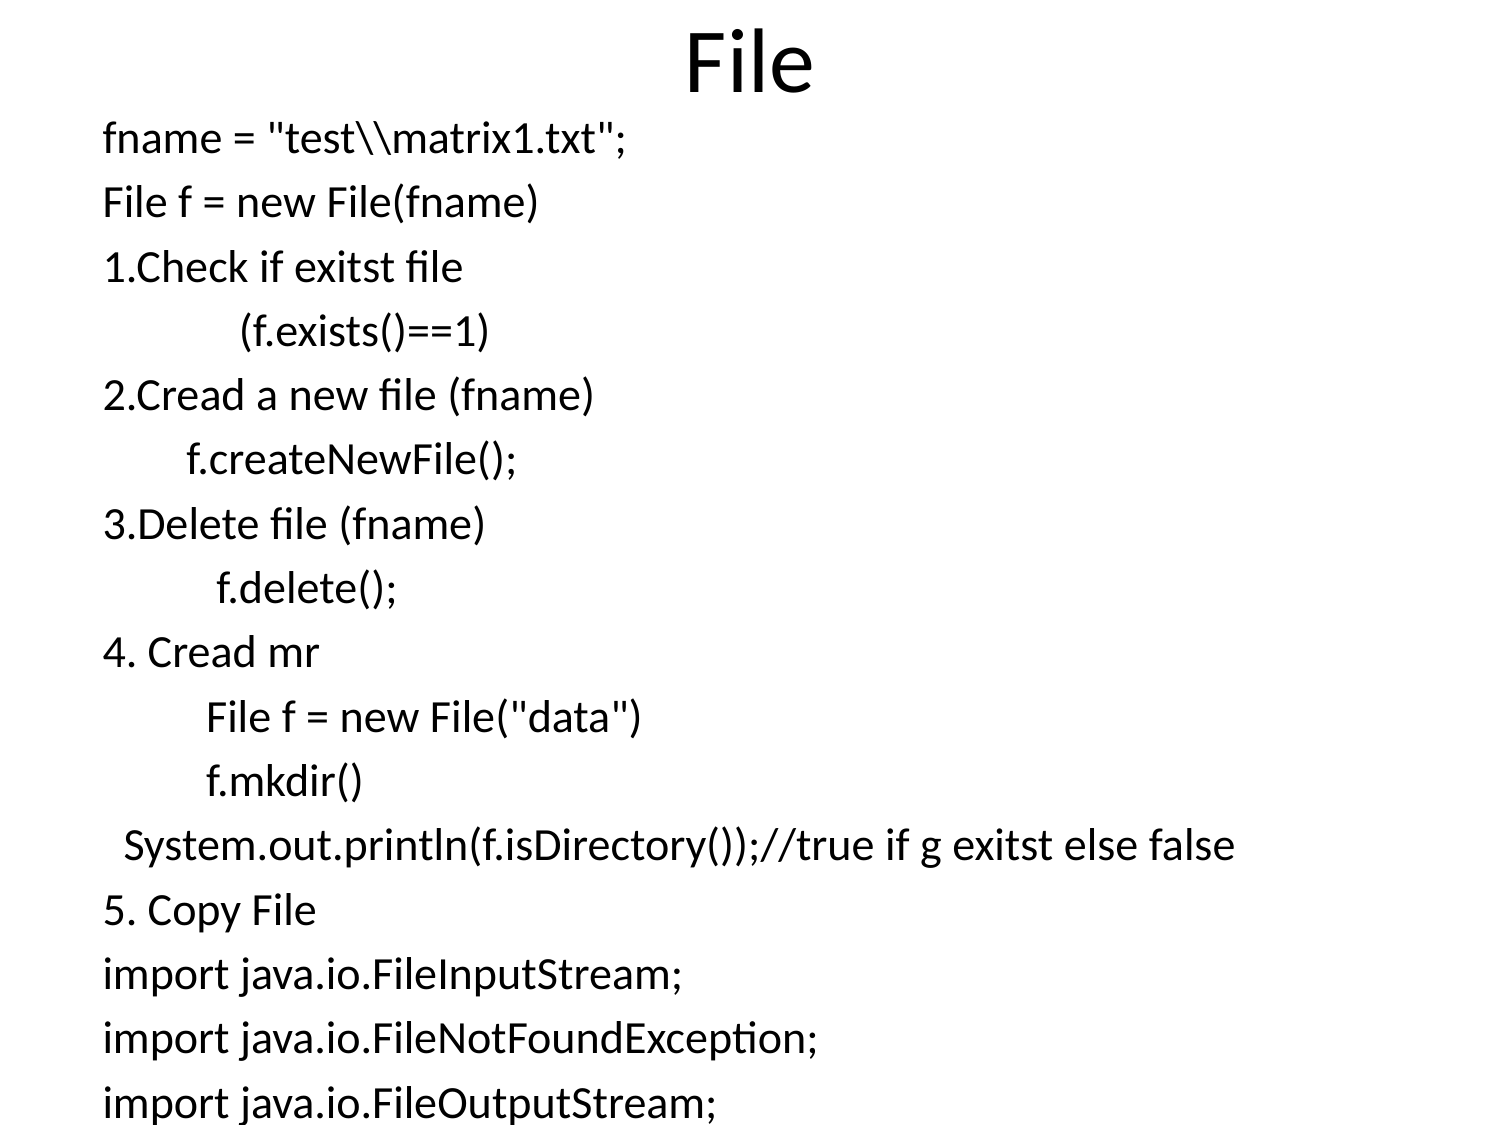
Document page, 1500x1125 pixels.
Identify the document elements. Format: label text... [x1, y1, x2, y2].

title File [75, 0, 1425, 150]
list fname = "test\\matrix1.txt"; File f = new File(fname) 1.Check if exitst file (f.exists()==1) 2.Cread a new file (fname) f.createNewFile(); 3.Delete file (fname) f.delete(); 4. Cread mr File f = new File("data") f.mkdir() System.out.println(f.isDirectory());//true if g exitst else false 5. Copy File import java.io.FileInputStream; import java.io.FileNotFoundException; import java.io.FileOutputStream; [87, 99, 1438, 1125]
